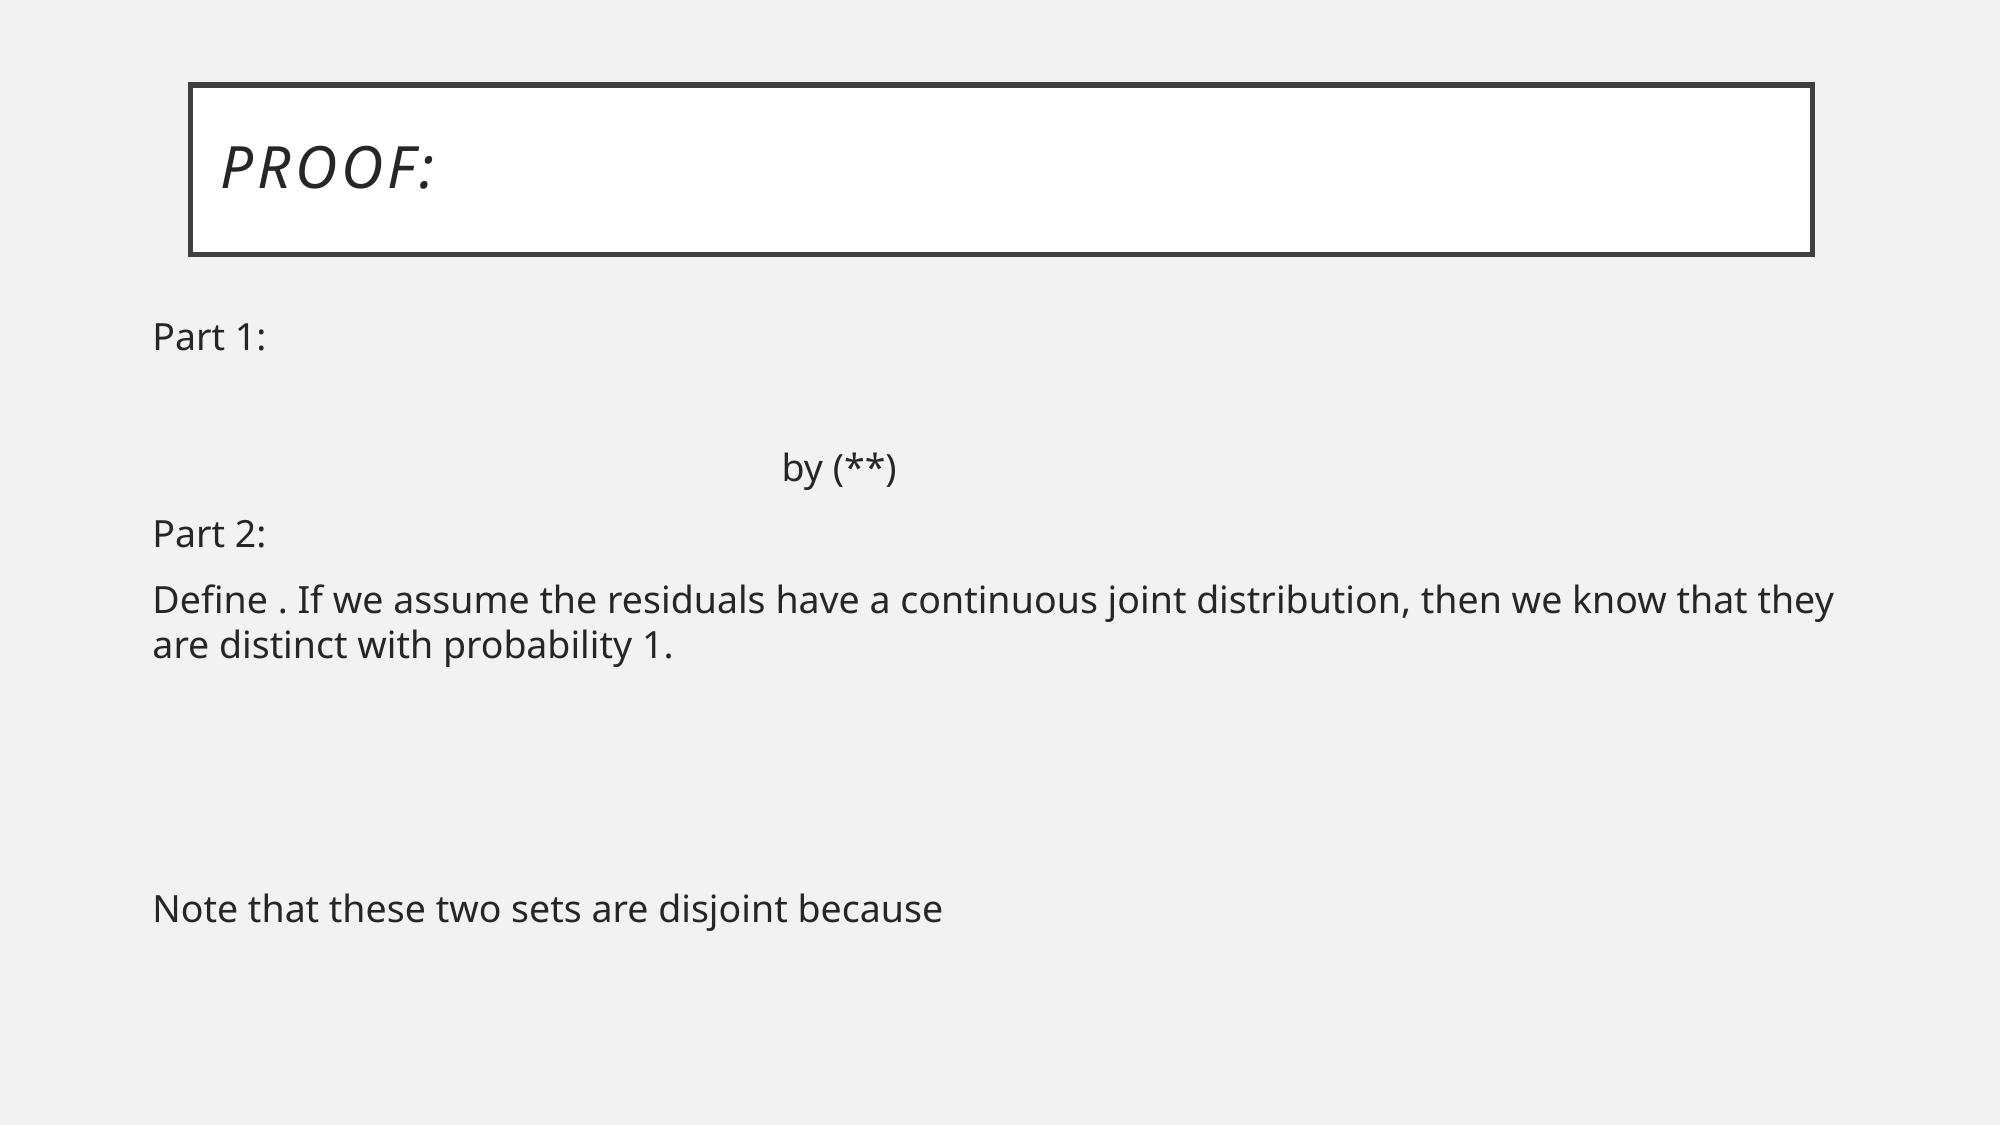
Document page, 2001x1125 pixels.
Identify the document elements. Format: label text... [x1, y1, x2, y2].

text_box Proof: [190, 84, 1813, 255]
